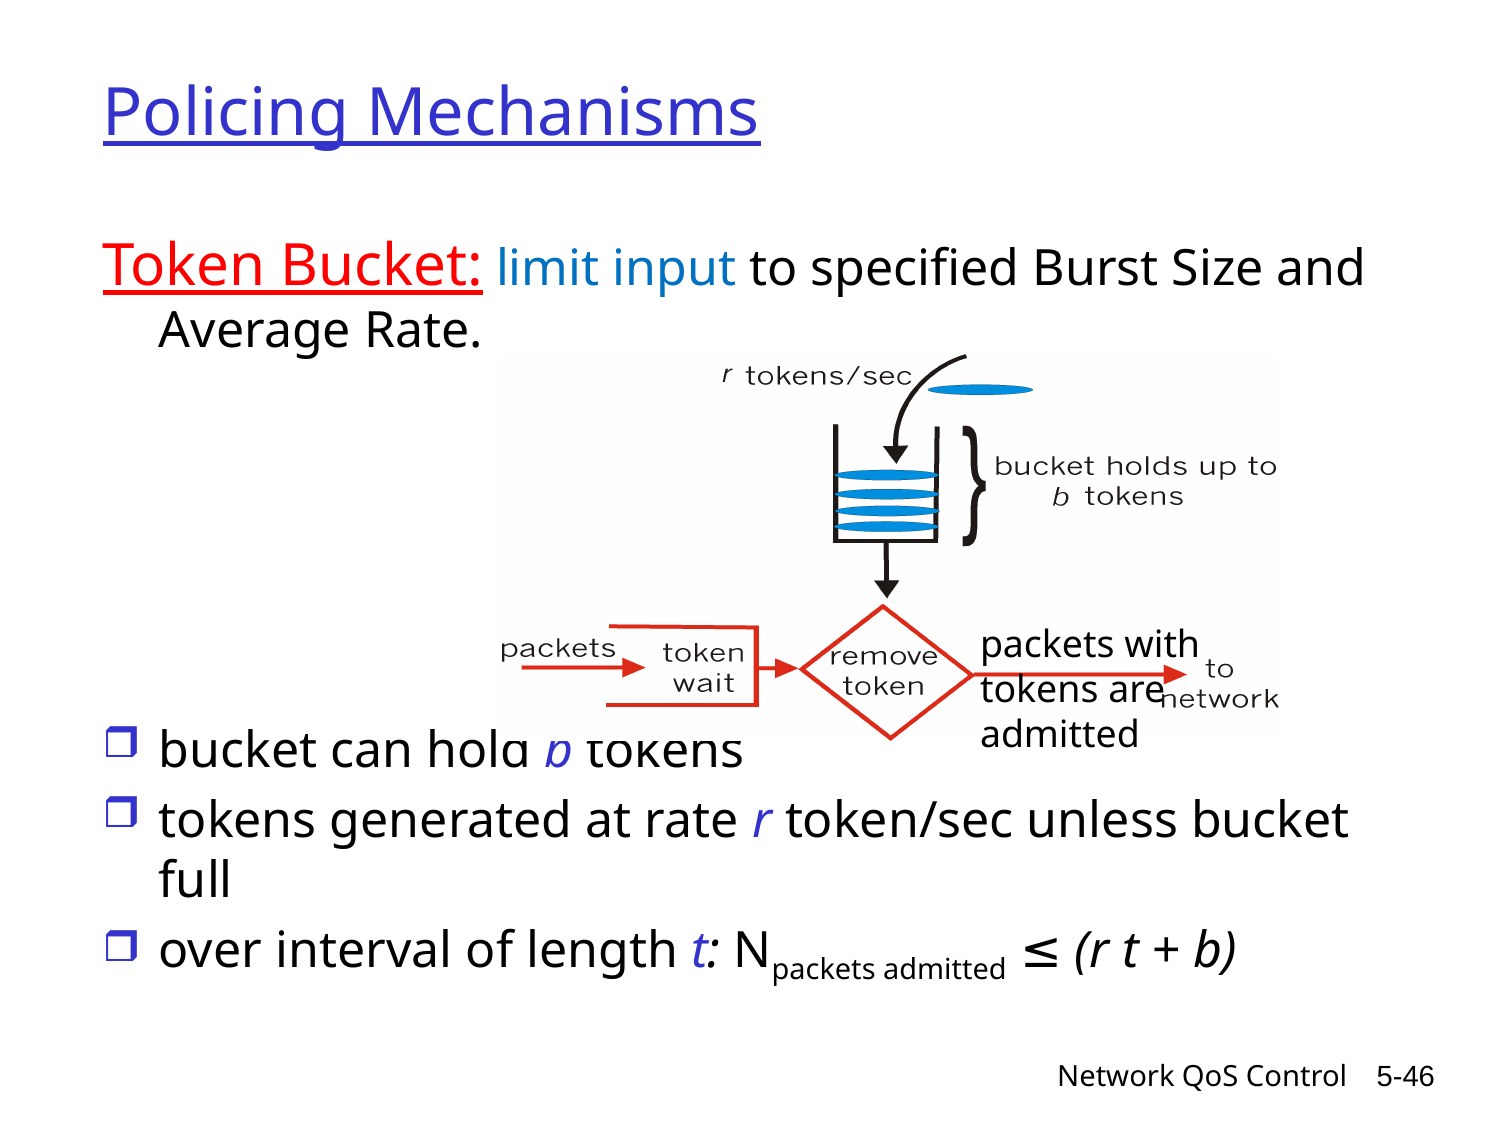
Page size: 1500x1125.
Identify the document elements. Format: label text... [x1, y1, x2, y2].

slide_number 5-46 [1338, 1049, 1451, 1125]
title Policing Mechanisms [87, 37, 1363, 181]
text_box packets with tokens are admitted [965, 612, 1338, 762]
list Token Bucket: limit input to specified Burst Size and Average Rate. bucket can hold b tokens tokens generated at rate r token/sec unless bucket full over interval of length t: Npackets admitted ≤ (r t + b) [87, 219, 1408, 1074]
picture [499, 353, 1279, 741]
footer Network QoS Control [728, 1074, 1338, 1125]
